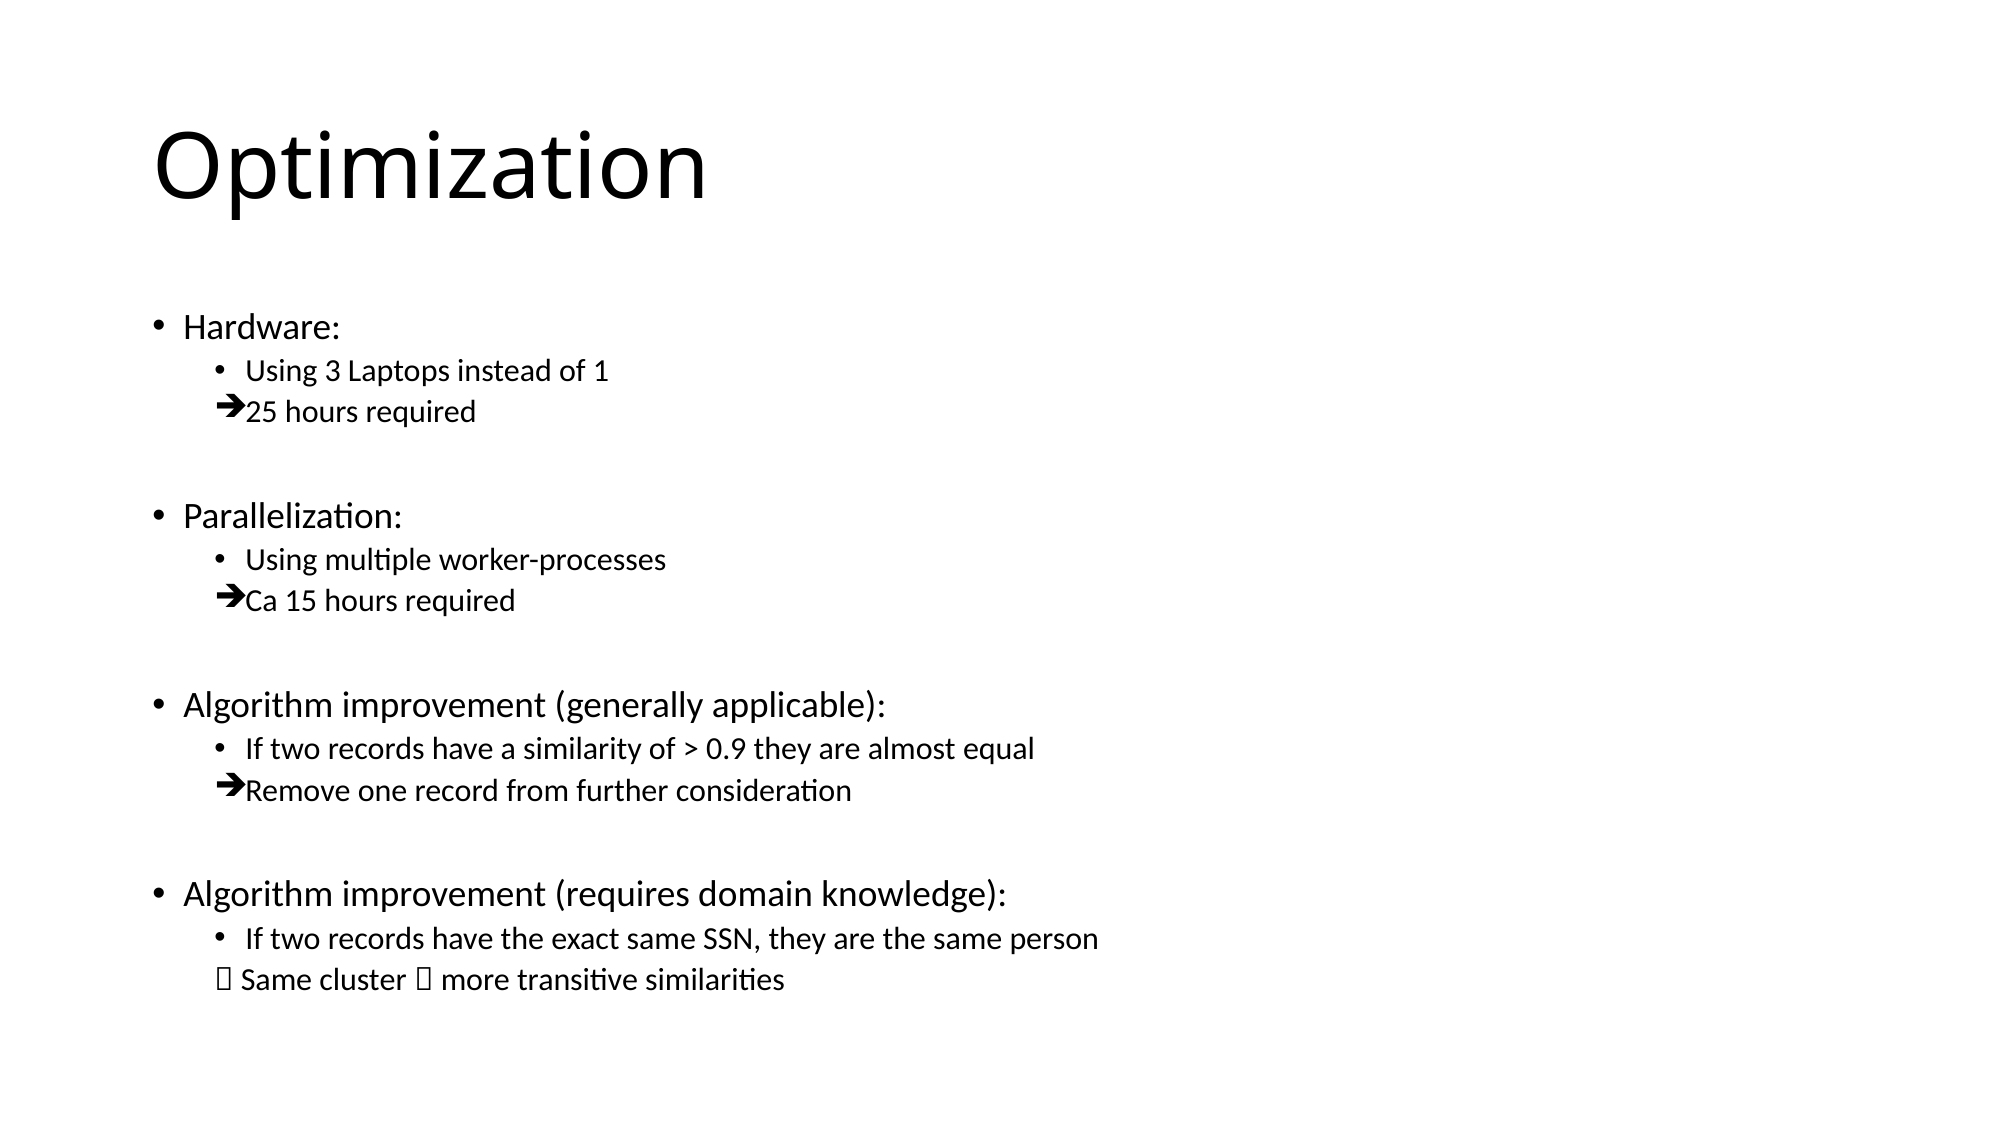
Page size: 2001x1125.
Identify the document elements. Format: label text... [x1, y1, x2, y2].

title Optimization [137, 59, 1863, 278]
list Hardware: Using 3 Laptops instead of 1 25 hours required Parallelization: Using multiple worker-processes Ca 15 hours required Algorithm improvement (generally applicable): If two records have a similarity of > 0.9 they are almost equal Remove one record from further consideration Algorithm improvement (requires domain knowledge): If two records have the exact same SSN, they are the same person  Same cluster  more transitive similarities [137, 299, 1863, 1014]
